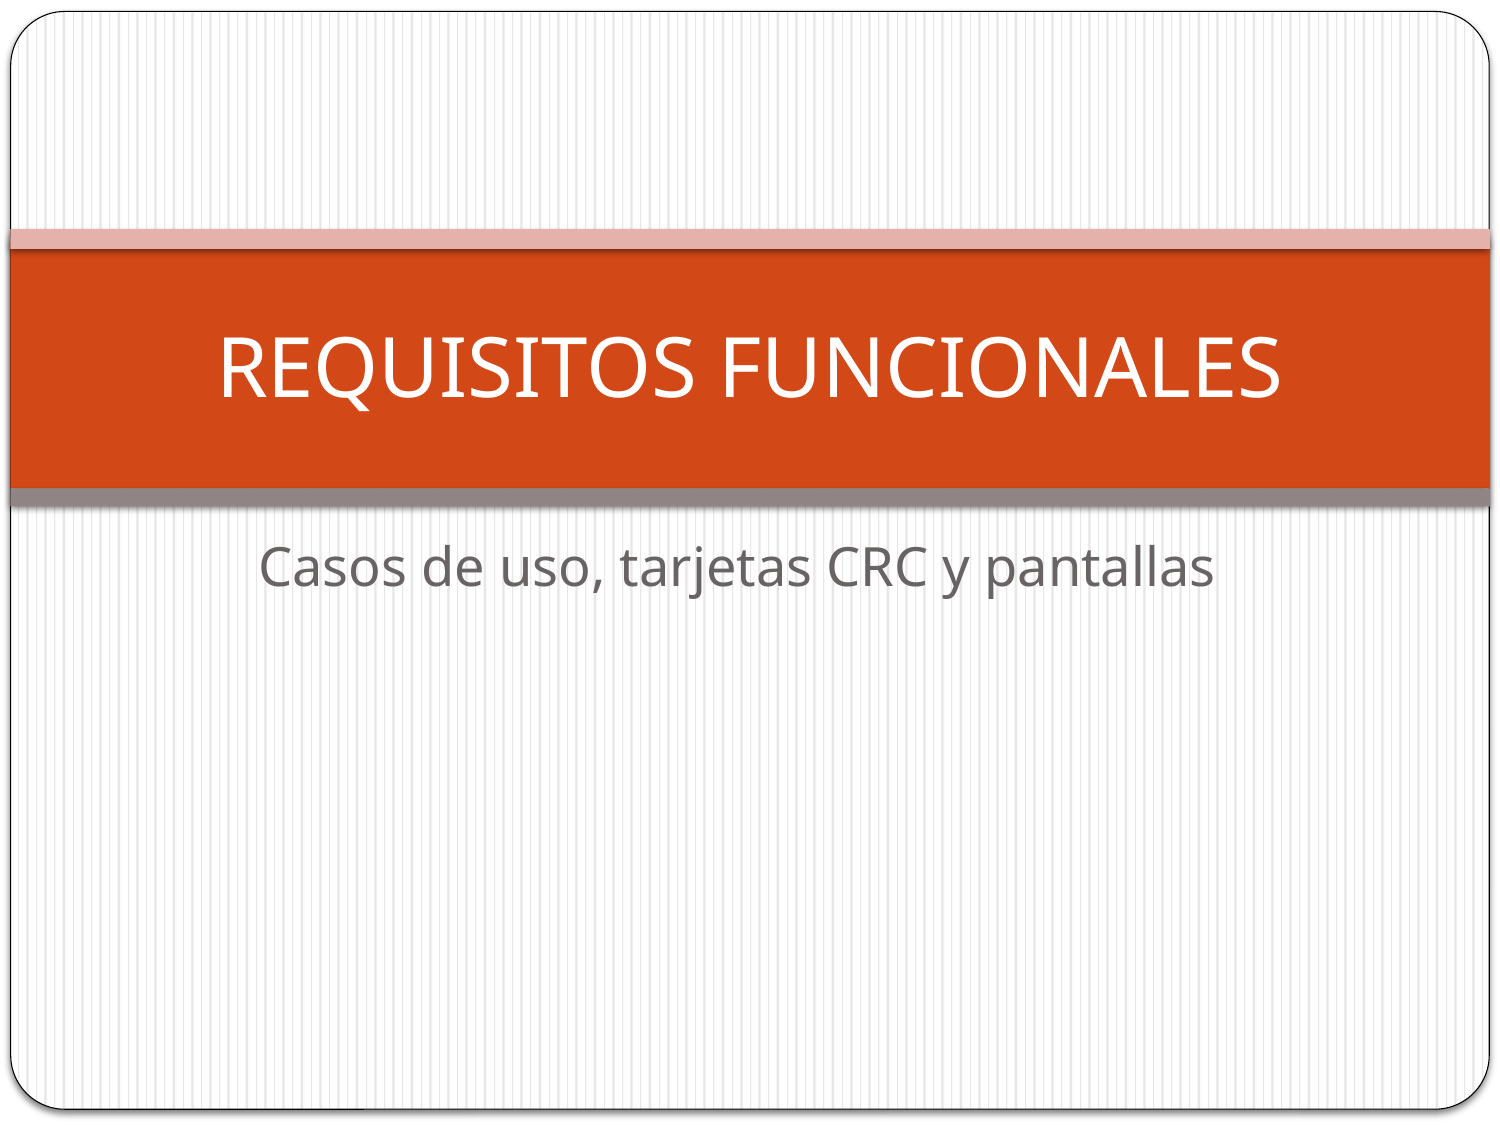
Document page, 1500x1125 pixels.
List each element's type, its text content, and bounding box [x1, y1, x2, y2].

subtitle Casos de uso, tarjetas CRC y pantallas [212, 525, 1263, 788]
title REQUISITOS FUNCIONALES [75, 247, 1425, 489]
